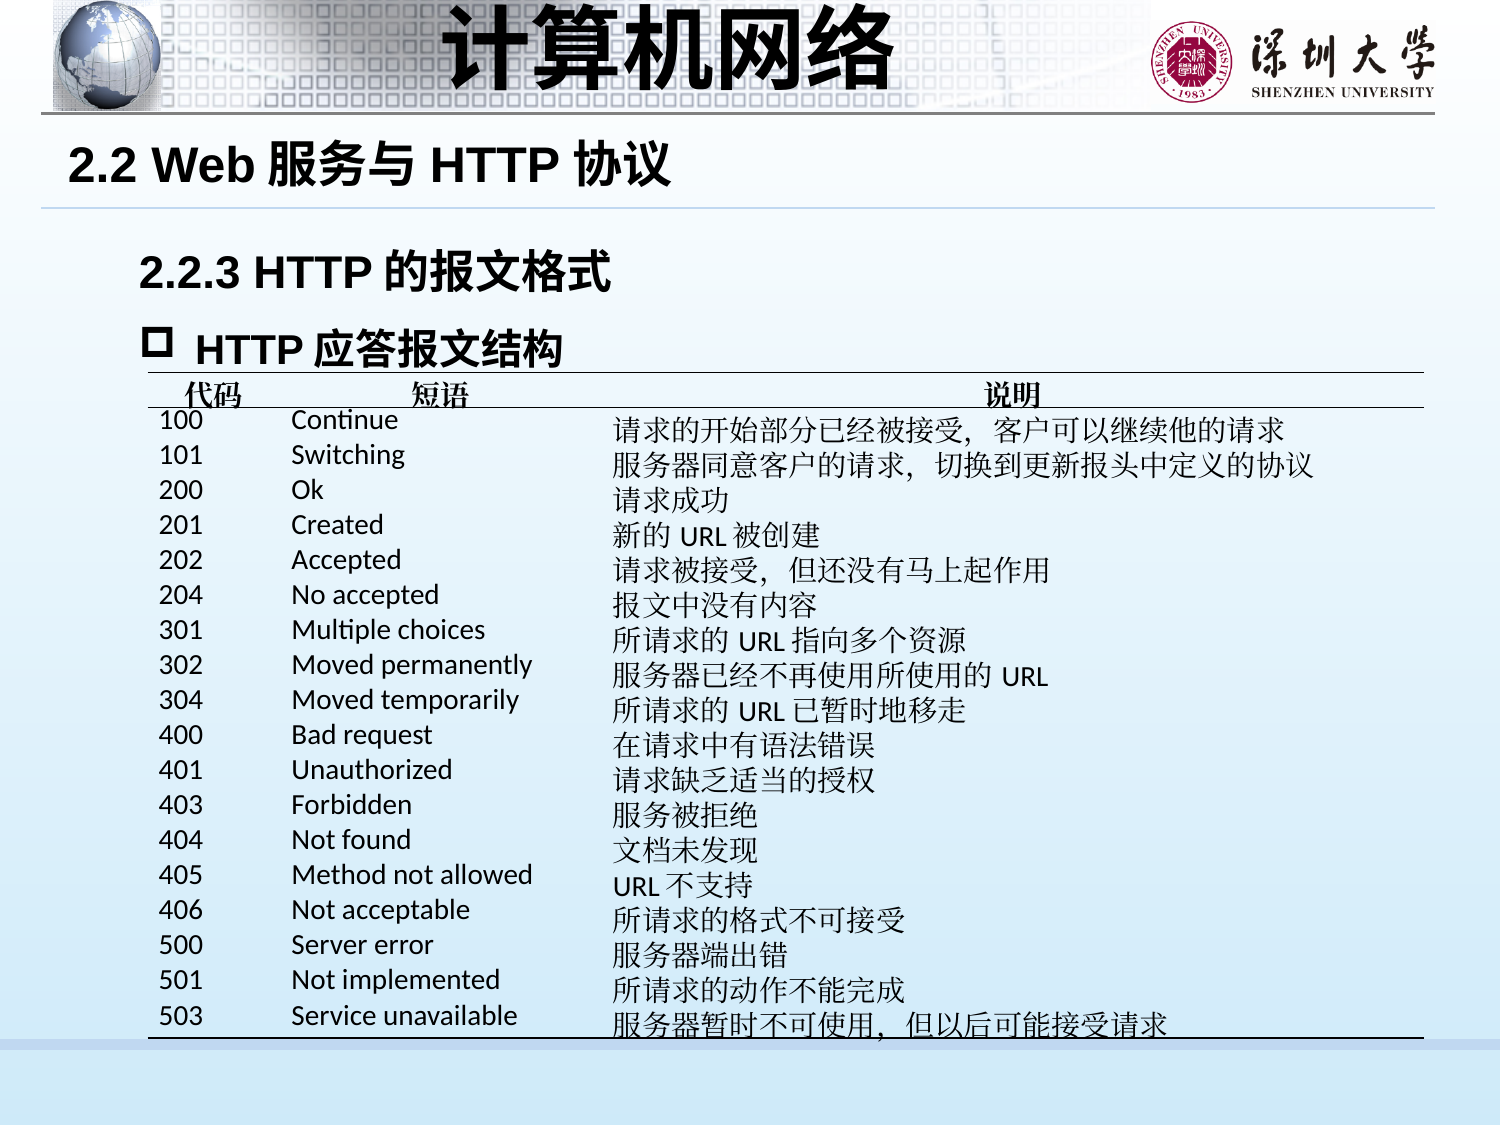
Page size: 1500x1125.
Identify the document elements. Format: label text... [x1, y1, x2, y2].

table_cell 201 [148, 513, 280, 548]
table_cell Not implemented [280, 968, 602, 1003]
table_cell Switching [280, 443, 602, 478]
text_box 2.2 Web服务与HTTP协议 [53, 125, 750, 201]
table_cell 新的URL被创建 [602, 513, 1424, 548]
table_cell 301 [148, 618, 280, 653]
table_cell 报文中没有内容 [602, 583, 1424, 618]
table_cell 406 [148, 898, 280, 933]
table_cell 404 [148, 828, 280, 863]
table_cell Unauthorized [280, 758, 602, 793]
table_cell 服务器端出错 [602, 933, 1424, 968]
table_cell Moved temporarily [280, 688, 602, 723]
table_cell Service unavailable [280, 1003, 602, 1037]
table_cell Accepted [280, 548, 602, 583]
table_cell Forbidden [280, 793, 602, 828]
table_cell 500 [148, 933, 280, 968]
table_cell 所请求的URL指向多个资源 [602, 618, 1424, 653]
table_cell 所请求的URL已暂时地移走 [602, 688, 1424, 723]
table_cell 304 [148, 688, 280, 723]
table_cell Method not allowed [280, 863, 602, 898]
table_cell 服务器暂时不可使用，但以后可能接受请求 [602, 1003, 1424, 1037]
table_cell 405 [148, 863, 280, 898]
table_cell Moved permanently [280, 653, 602, 688]
table_cell 服务器已经不再使用所使用的URL [602, 653, 1424, 688]
table_cell 401 [148, 758, 280, 793]
table_cell 302 [148, 653, 280, 688]
table_cell 501 [148, 968, 280, 1003]
table_cell Not acceptable [280, 898, 602, 933]
table_cell 403 [148, 793, 280, 828]
table_cell 请求成功 [602, 478, 1424, 513]
text_box 2.2.3 HTTP的报文格式 HTTP应答报文结构 [123, 208, 1425, 381]
table_cell Multiple choices [280, 618, 602, 653]
table_cell Bad request [280, 723, 602, 758]
table_cell 请求被接受，但还没有马上起作用 [602, 548, 1424, 583]
table_cell 100 [148, 408, 280, 443]
table_cell Not found [280, 828, 602, 863]
table_cell 所请求的动作不能完成 [602, 968, 1424, 1003]
table_header 说明 [602, 373, 1424, 407]
table_cell 在请求中有语法错误 [602, 723, 1424, 758]
table_cell 所请求的格式不可接受 [602, 898, 1424, 933]
table_cell URL不支持 [602, 863, 1424, 898]
table_cell No accepted [280, 583, 602, 618]
table_cell 200 [148, 478, 280, 513]
picture [53, 0, 1436, 111]
table_cell 请求缺乏适当的授权 [602, 758, 1424, 793]
table_cell 400 [148, 723, 280, 758]
table_cell Server error [280, 933, 602, 968]
table_cell 服务器同意客户的请求，切换到更新报头中定义的协议 [602, 443, 1424, 478]
table_cell 503 [148, 1003, 280, 1037]
table_cell Continue [280, 408, 602, 443]
table_cell 202 [148, 548, 280, 583]
table_cell 204 [148, 583, 280, 618]
table_cell Ok [280, 478, 602, 513]
table_cell 服务被拒绝 [602, 793, 1424, 828]
table_cell 请求的开始部分已经被接受，客户可以继续他的请求 [602, 408, 1424, 443]
table_cell Created [280, 513, 602, 548]
table_cell 101 [148, 443, 280, 478]
table_cell 文档未发现 [602, 828, 1424, 863]
table_header 短语 [280, 373, 602, 407]
table_header 代码 [148, 373, 280, 407]
